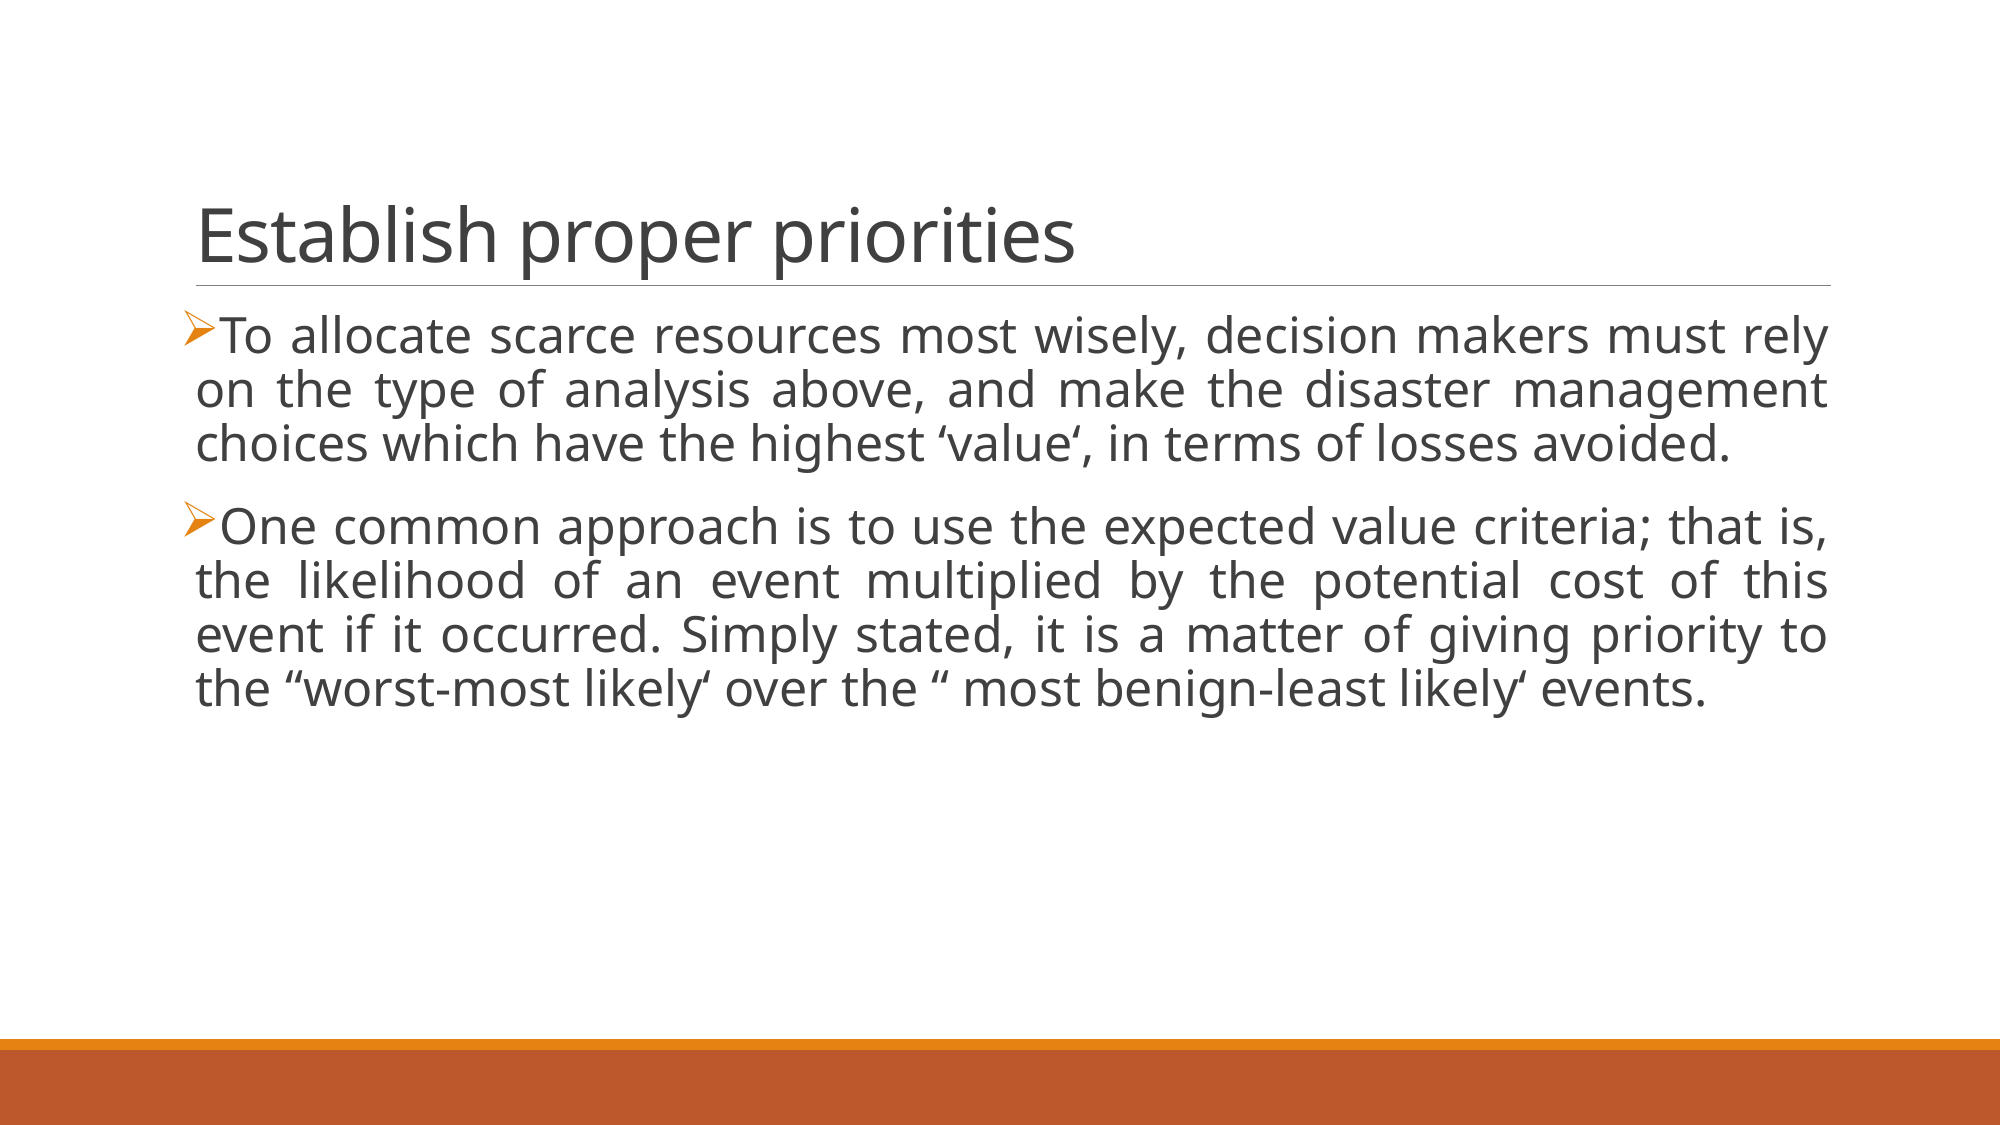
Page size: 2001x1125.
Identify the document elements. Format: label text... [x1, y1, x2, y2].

list To allocate scarce resources most wisely, decision makers must rely on the type of analysis above, and make the disaster management choices which have the highest ‘value‘, in terms of losses avoided. One common approach is to use the expected value criteria; that is, the likelihood of an event multiplied by the potential cost of this event if it occurred. Simply stated, it is a matter of giving priority to the “worst-most likely‘ over the “ most benign-least likely‘ events. [180, 302, 1830, 963]
title Establish proper priorities [180, 47, 1830, 285]
